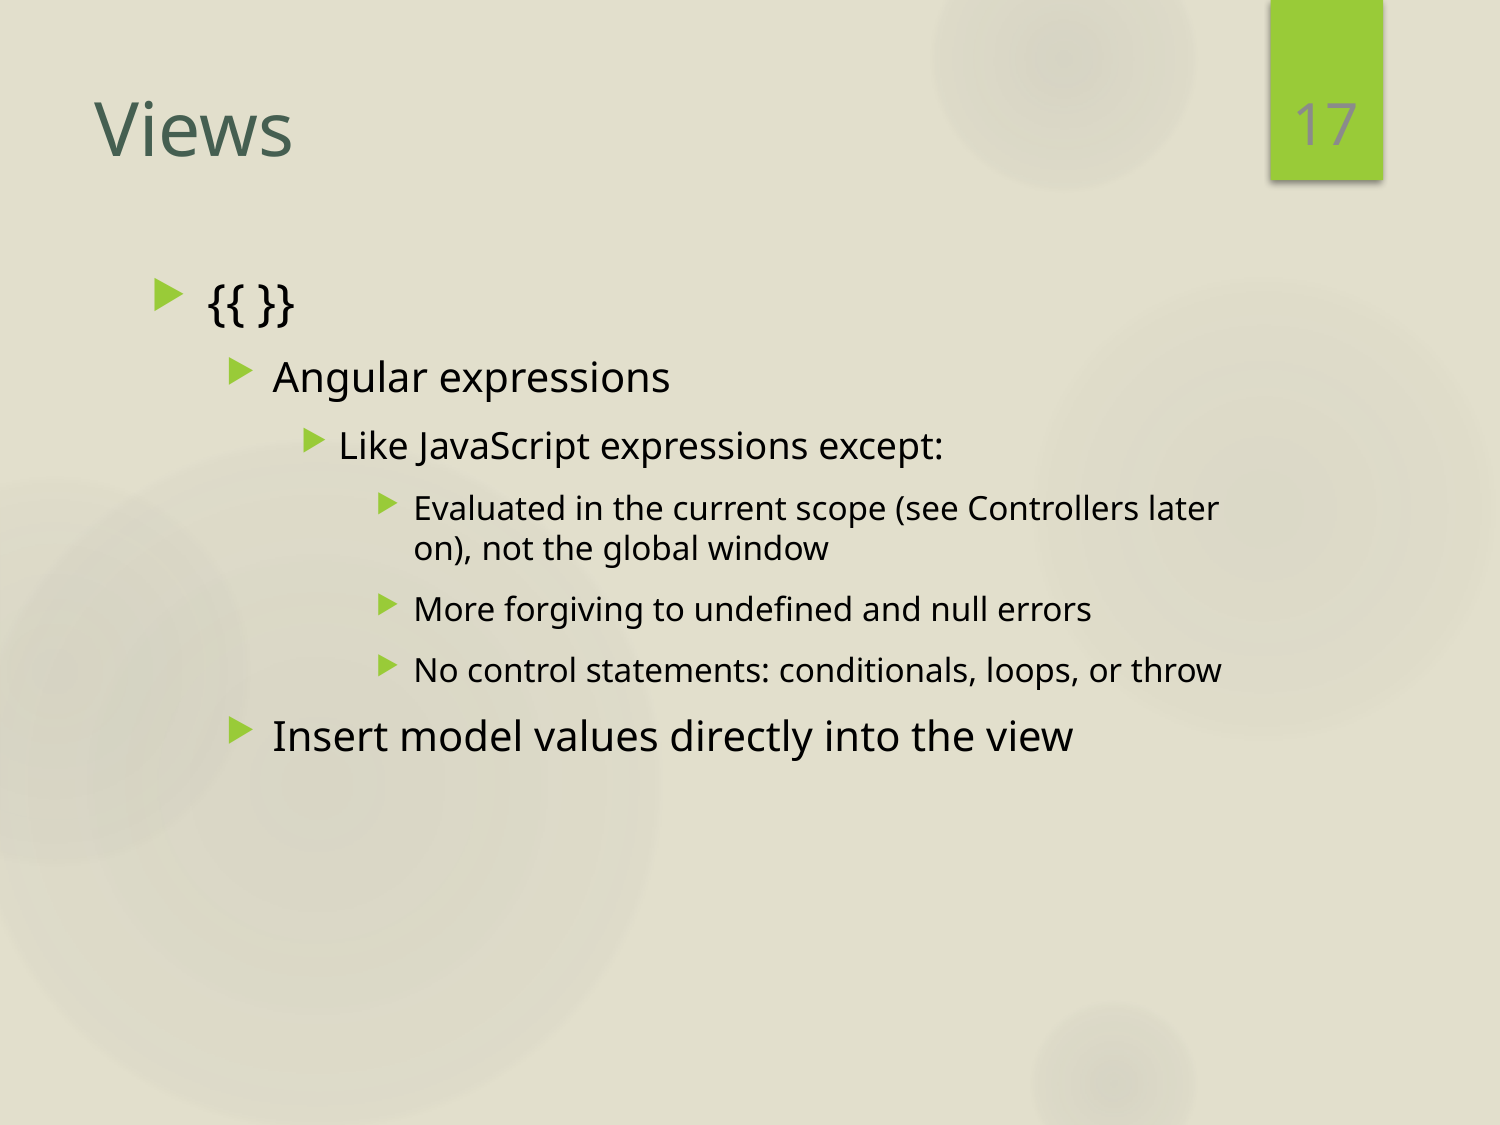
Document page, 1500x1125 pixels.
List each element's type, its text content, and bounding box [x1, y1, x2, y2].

list {{ }} Angular expressions Like JavaScript expressions except: Evaluated in the current scope (see Controllers later on), not the global window More forgiving to undefined and null errors No control statements: conditionals, loops, or throw Insert model values directly into the view [135, 262, 1294, 1025]
slide_number 17 [1273, 48, 1378, 175]
title Views [79, 74, 1237, 188]
